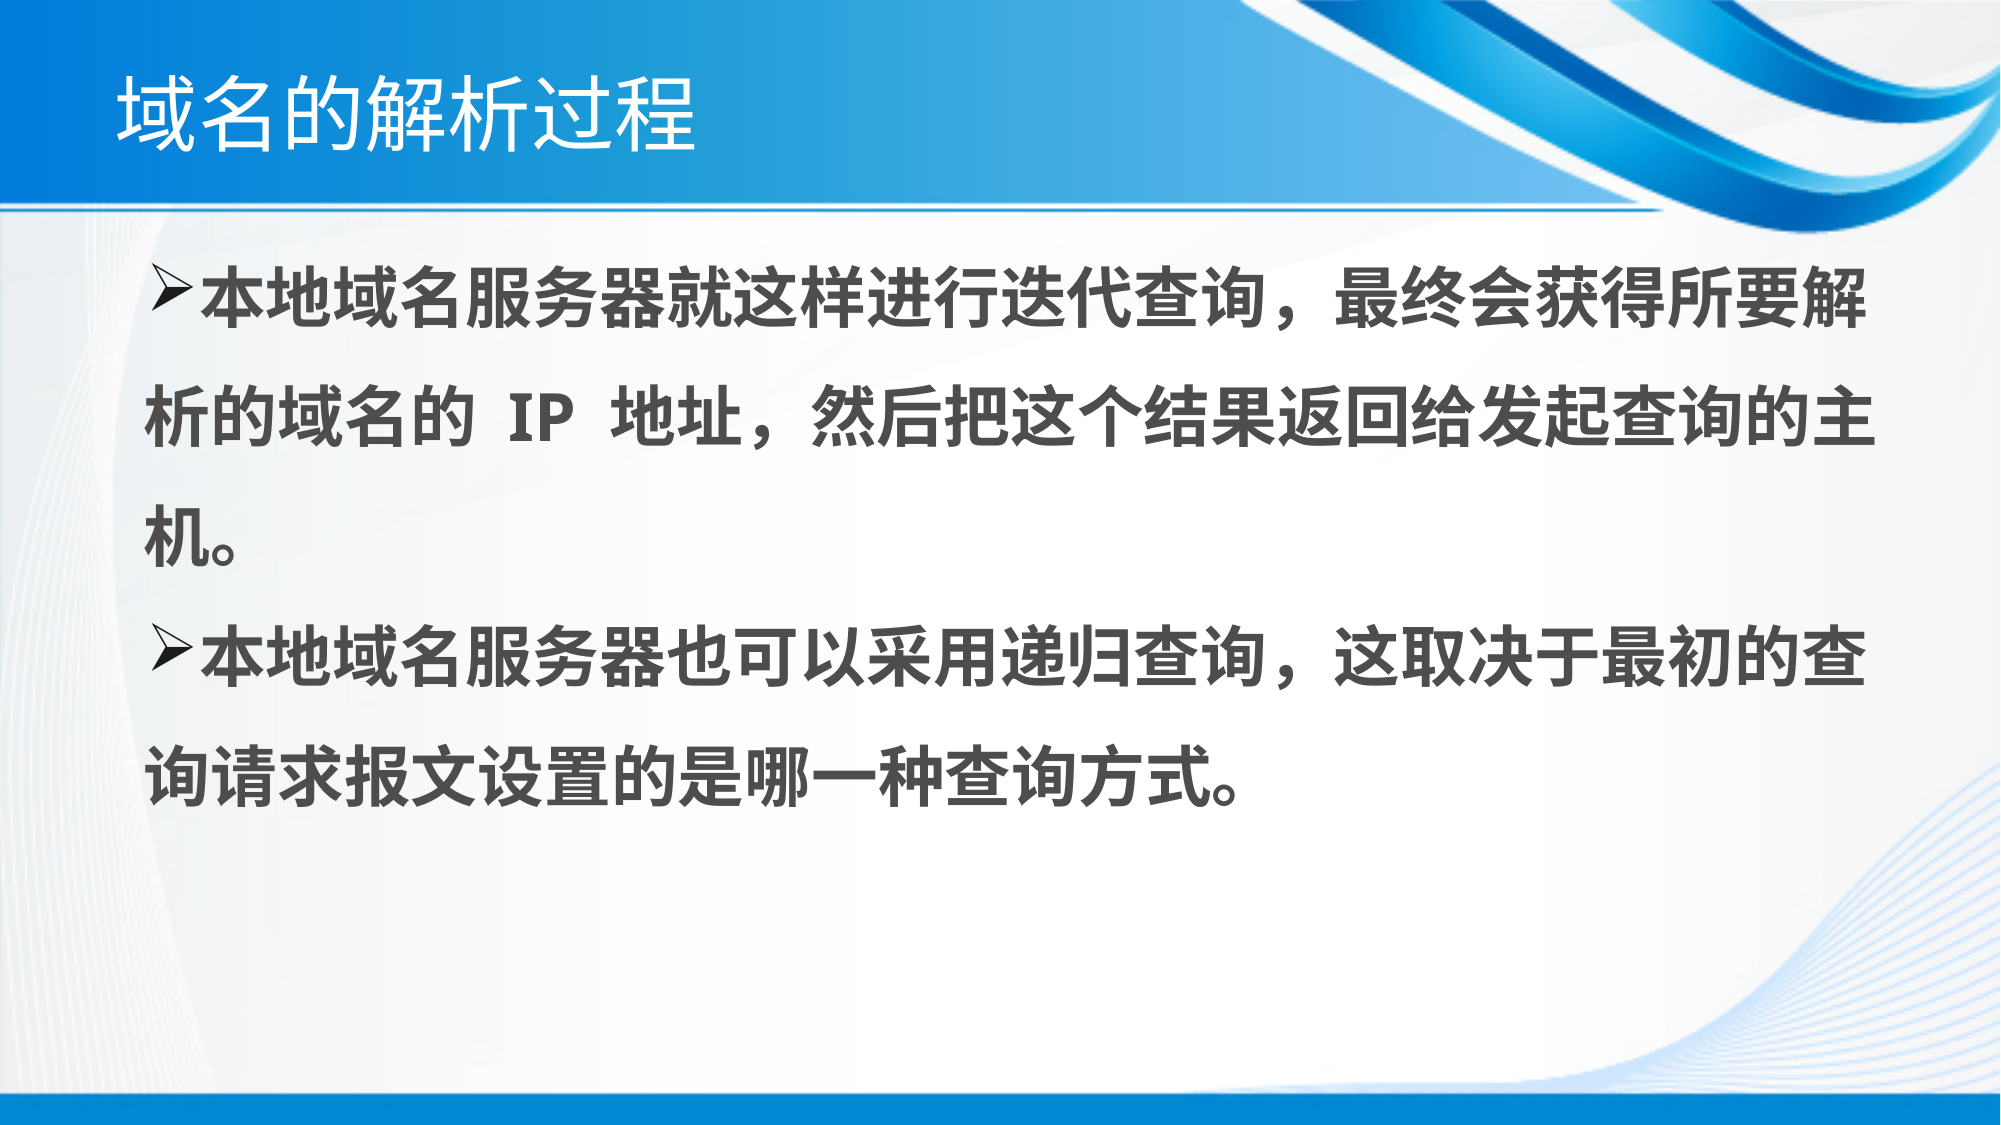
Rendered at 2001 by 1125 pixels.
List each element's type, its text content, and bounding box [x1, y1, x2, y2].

picture [0, 0, 2001, 1125]
title 域名的解析过程 [99, 45, 1900, 180]
list 本地域名服务器就这样进行迭代查询，最终会获得所要解析的域名的 IP 地址，然后把这个结果返回给发起查询的主机。 本地域名服务器也可以采用递归查询，这取决于最初的查询请求报文设置的是哪一种查询方式。 [72, 207, 1898, 1011]
